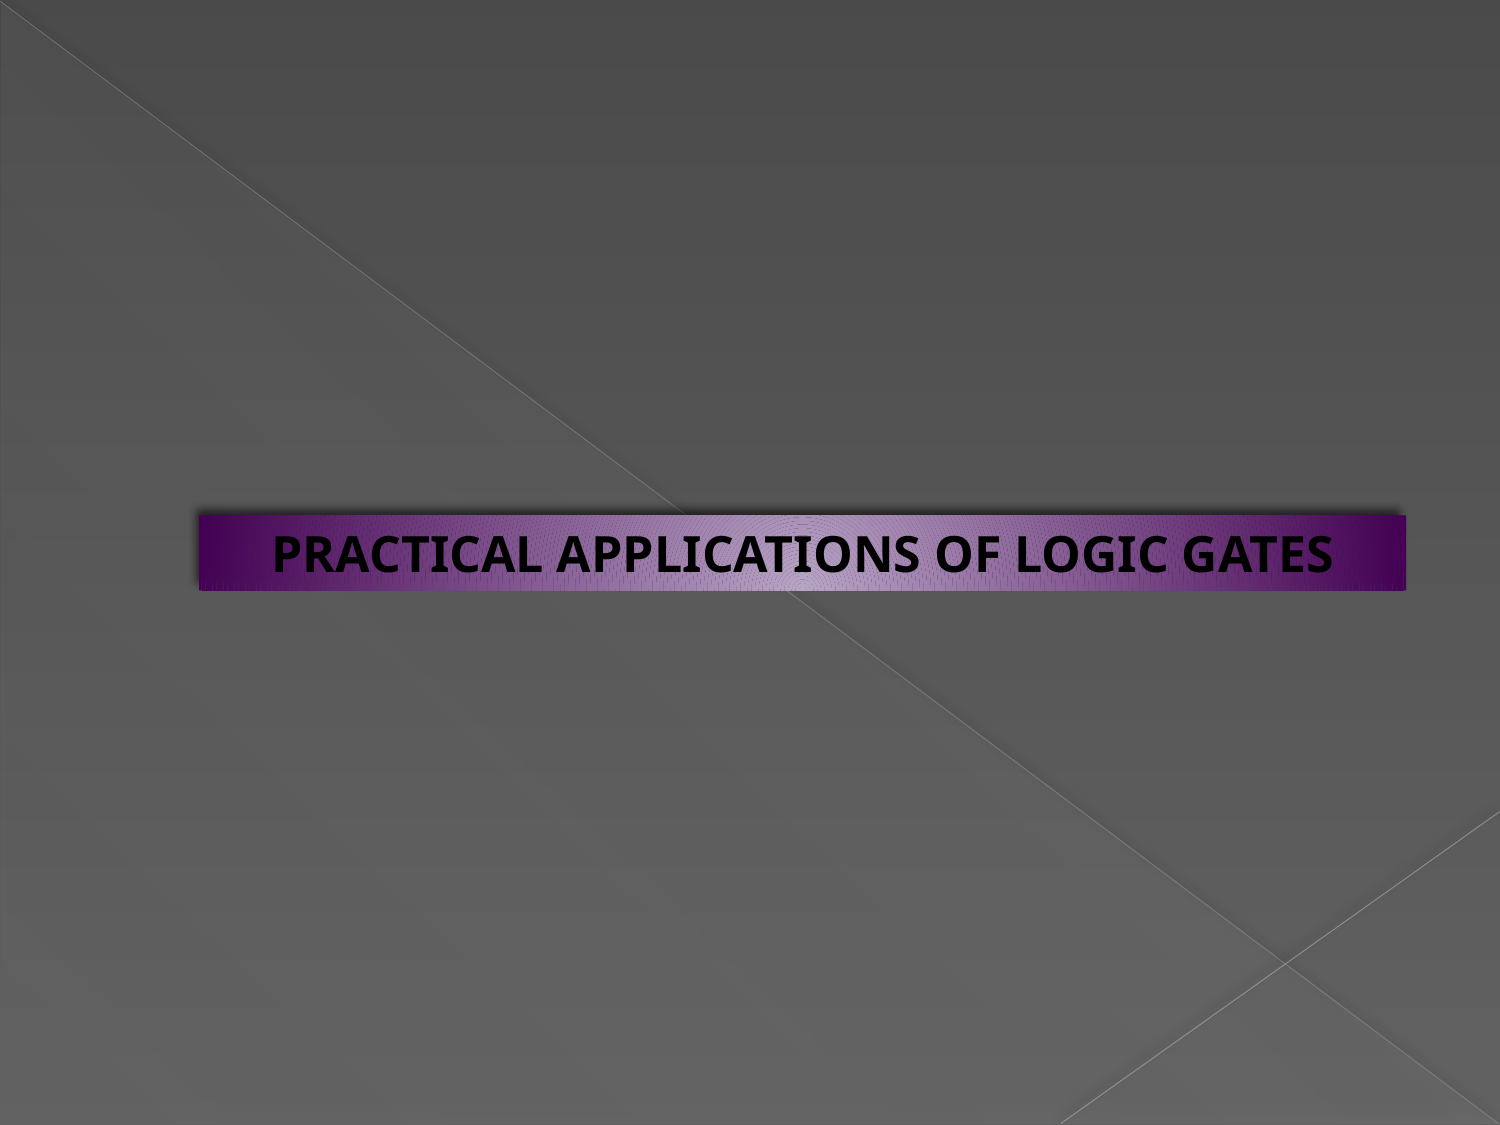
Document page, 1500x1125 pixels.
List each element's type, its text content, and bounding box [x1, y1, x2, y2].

text_box PRACTICAL APPLICATIONS OF LOGIC GATES [199, 515, 1407, 591]
